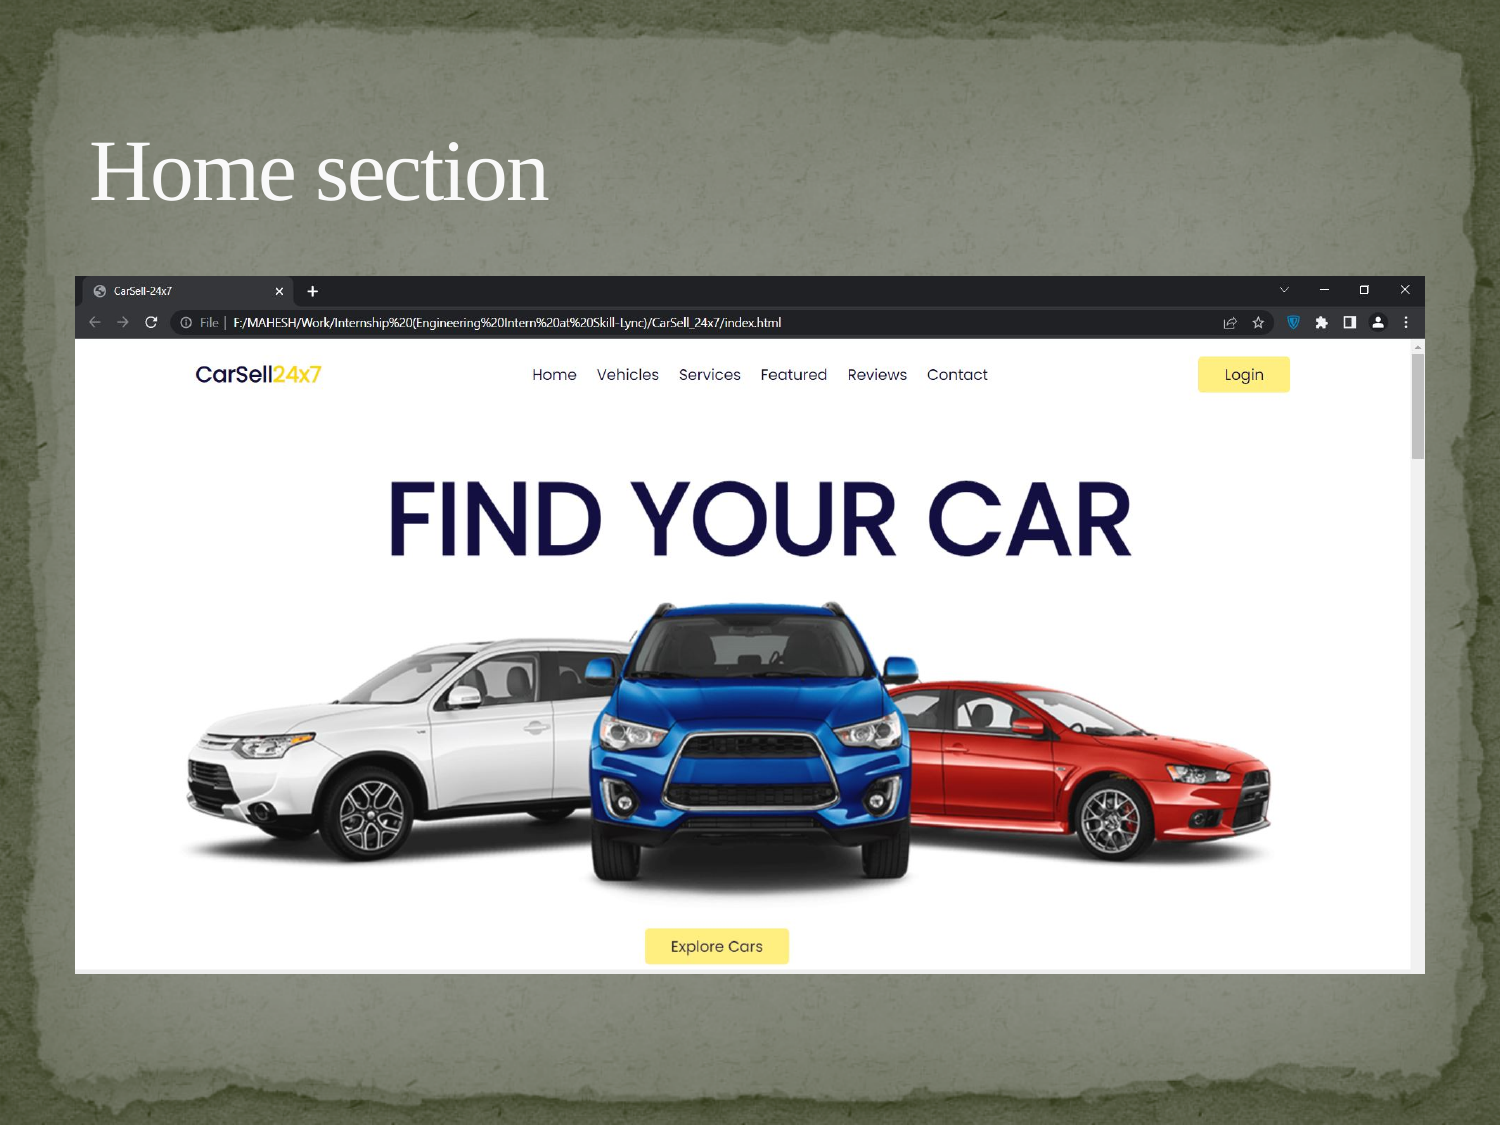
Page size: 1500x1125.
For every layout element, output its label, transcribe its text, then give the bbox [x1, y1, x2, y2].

title Home section [74, 24, 1425, 225]
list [77, 279, 1422, 972]
